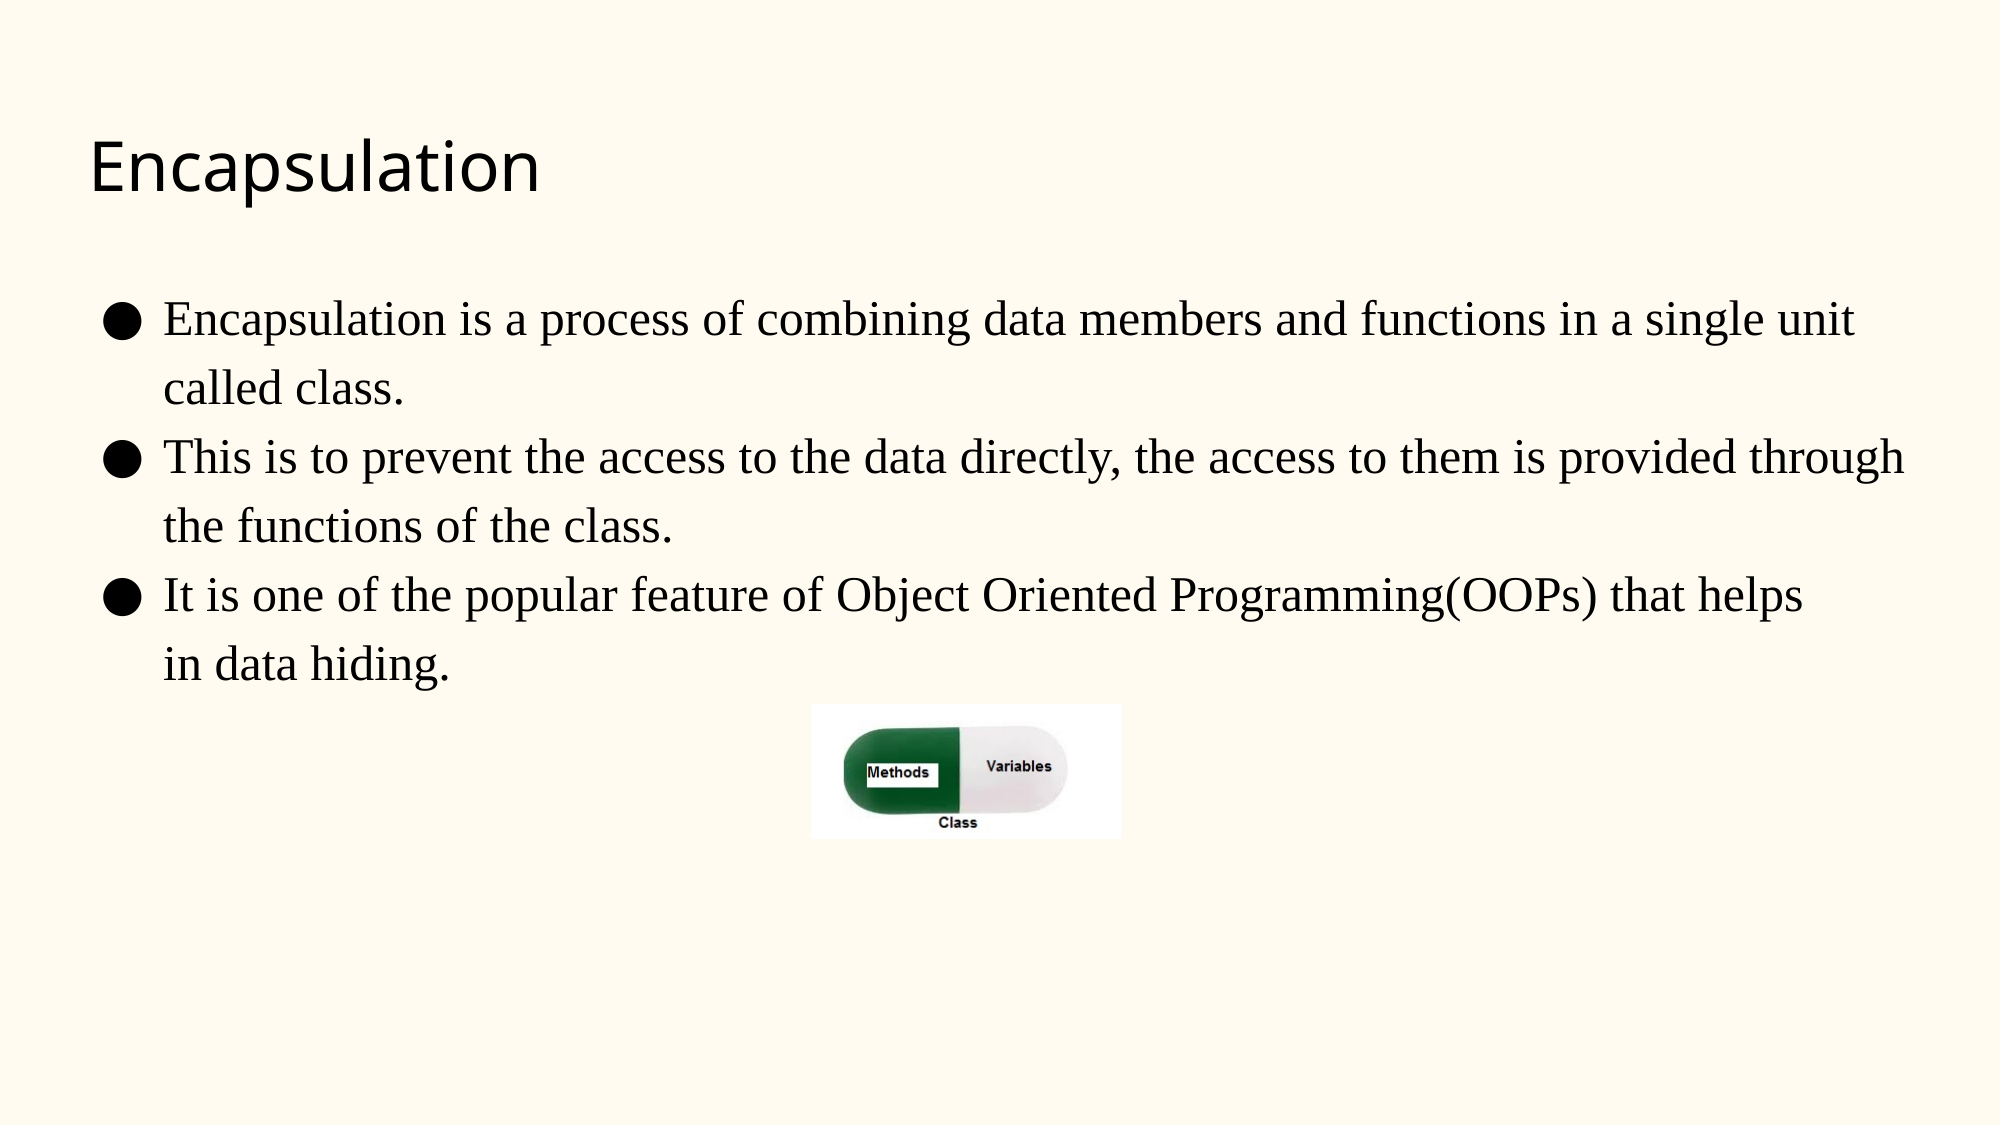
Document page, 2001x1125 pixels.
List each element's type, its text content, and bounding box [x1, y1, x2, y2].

picture [811, 703, 1122, 839]
title Encapsulation [68, 97, 1932, 232]
list Encapsulation is a process of combining data members and functions in a single unit called class. This is to prevent the access to the data directly, the access to them is provided through the functions of the class. It is one of the popular feature of Object Oriented Programming(OOPs) that helps in data hiding. [68, 256, 1932, 1000]
